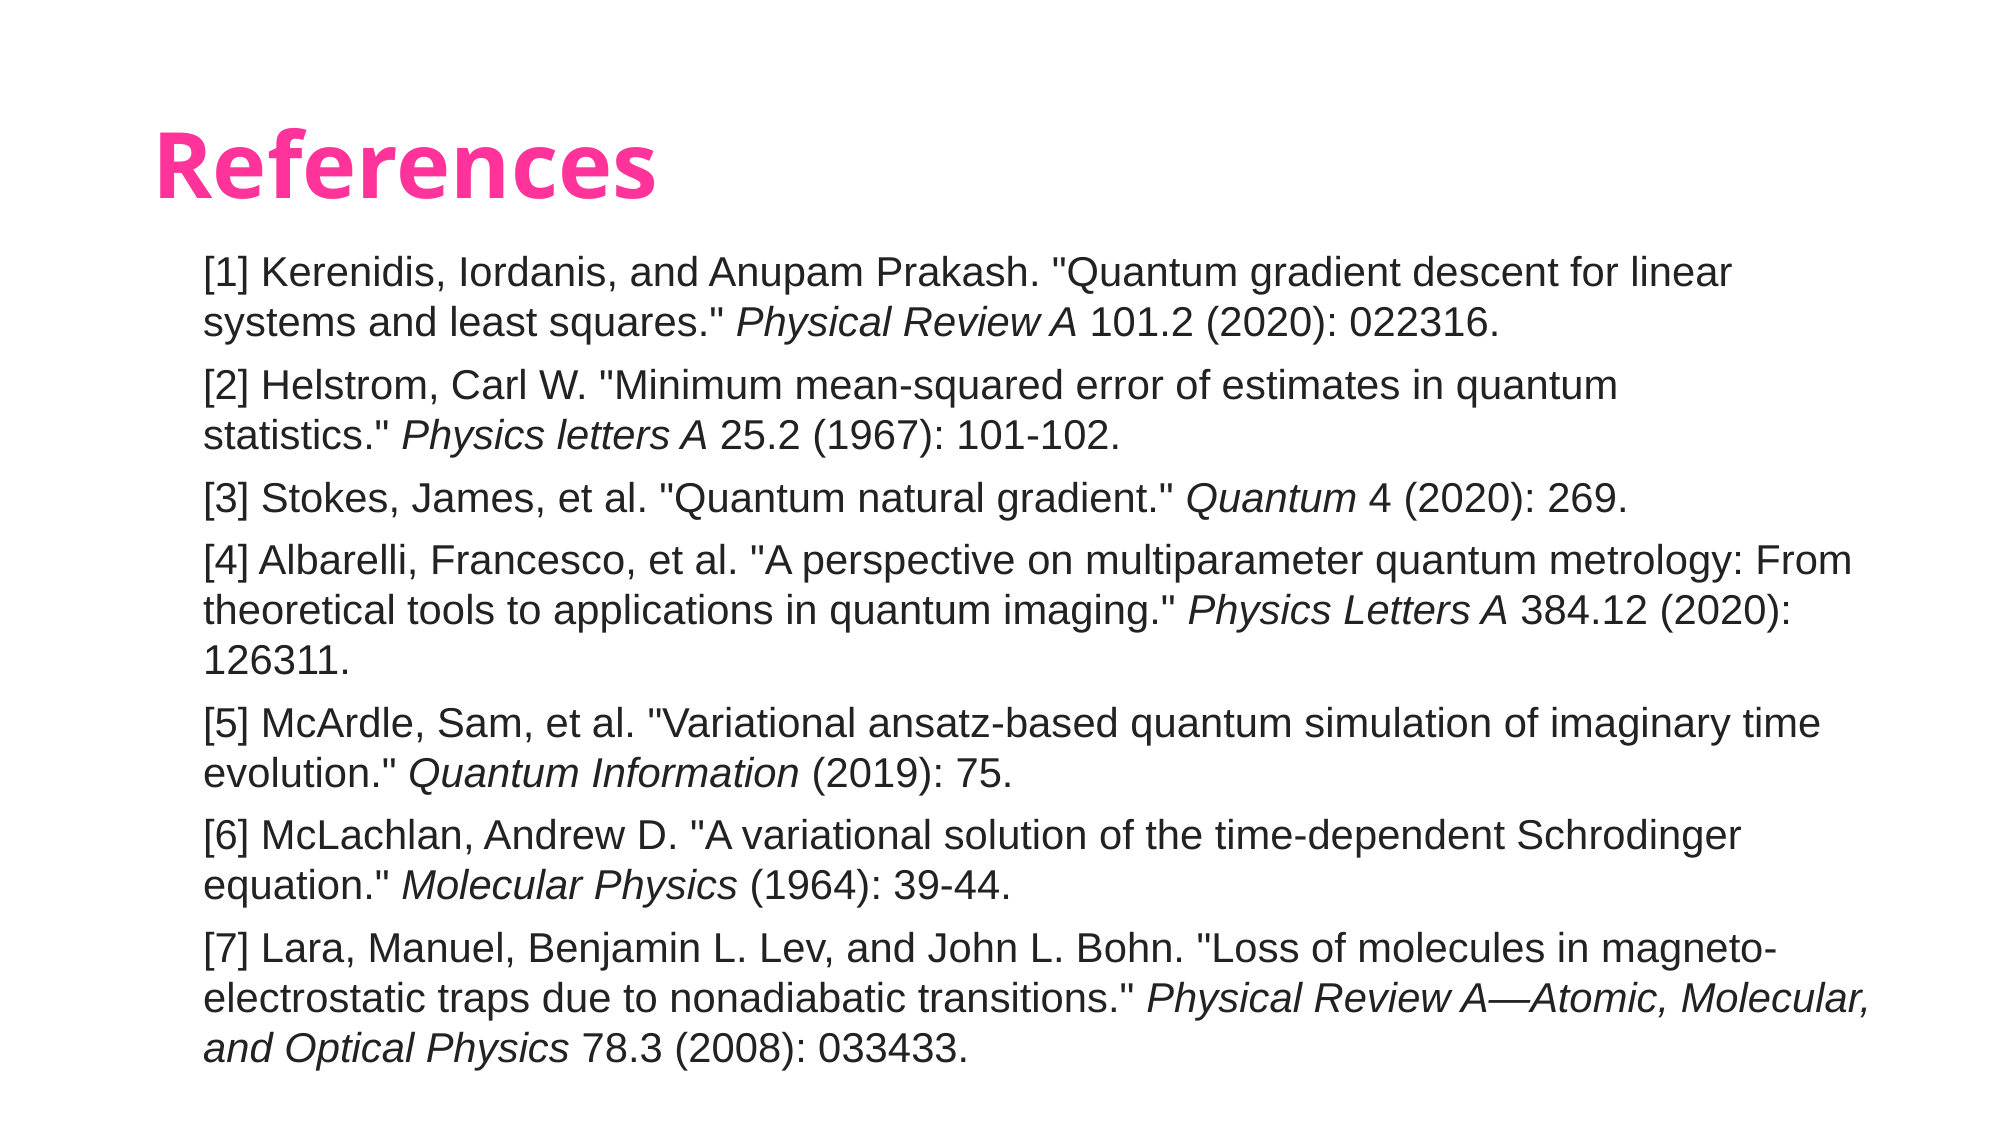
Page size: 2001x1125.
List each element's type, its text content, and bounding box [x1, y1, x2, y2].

title References [137, 59, 1863, 278]
text_box [1] Kerenidis, Iordanis, and Anupam Prakash. "Quantum gradient descent for linear systems and least squares." Physical Review A 101.2 (2020): 022316. [2] Helstrom, Carl W. "Minimum mean-squared error of estimates in quantum statistics." Physics letters A 25.2 (1967): 101-102. [3] Stokes, James, et al. "Quantum natural gradient." Quantum 4 (2020): 269. [4] Albarelli, Francesco, et al. "A perspective on multiparameter quantum metrology: From theoretical tools to applications in quantum imaging." Physics Letters A 384.12 (2020): 126311. [5] McArdle, Sam, et al. "Variational ansatz-based quantum simulation of imaginary time evolution." Quantum Information (2019): 75. [6] McLachlan, Andrew D. "A variational solution of the time-dependent Schrodinger equation." Molecular Physics (1964): 39-44. [7] Lara, Manuel, Benjamin L. Lev, and John L. Bohn. "Loss of molecules in magneto-electrostatic traps due to nonadiabatic transitions." Physical Review A—Atomic, Molecular, and Optical Physics 78.3 (2008): 033433. [188, 237, 1892, 1078]
